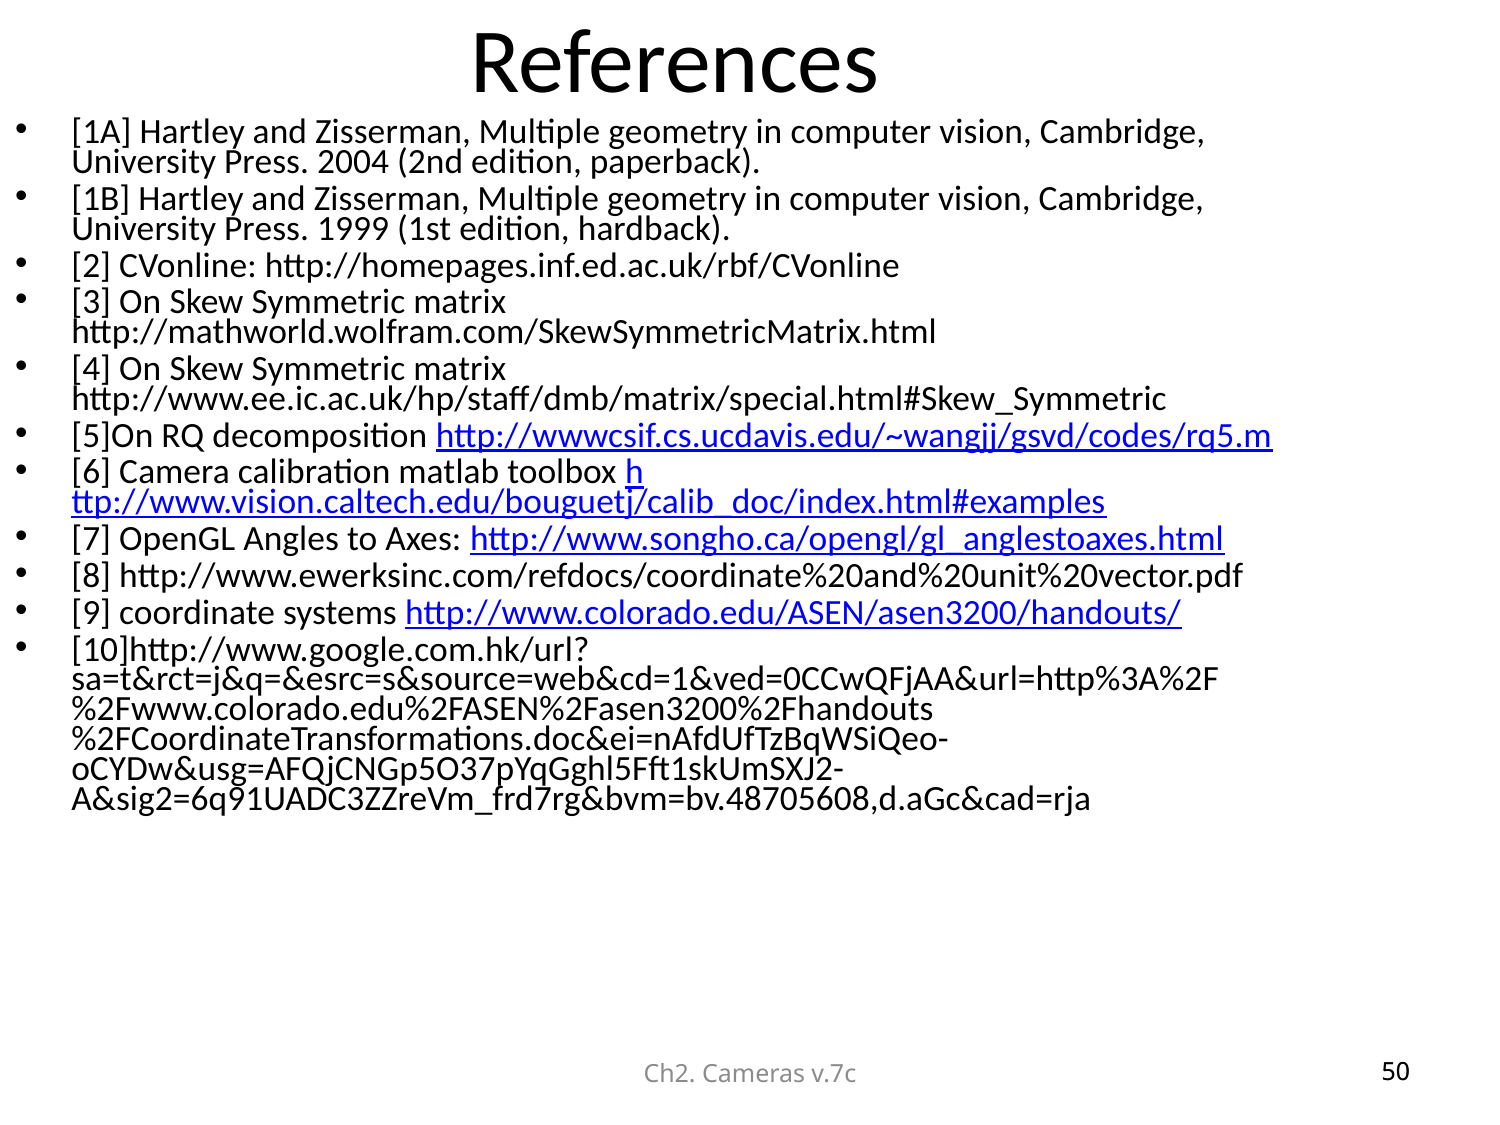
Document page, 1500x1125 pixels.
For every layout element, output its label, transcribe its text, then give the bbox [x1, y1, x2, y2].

title References [0, 0, 1350, 112]
text_box 50 [1074, 1042, 1425, 1103]
list [1A] Hartley and Zisserman, Multiple geometry in computer vision, Cambridge, University Press. 2004 (2nd edition, paperback). [1B] Hartley and Zisserman, Multiple geometry in computer vision, Cambridge, University Press. 1999 (1st edition, hardback). [2] CVonline: http://homepages.inf.ed.ac.uk/rbf/CVonline [3] On Skew Symmetric matrix http://mathworld.wolfram.com/SkewSymmetricMatrix.html [4] On Skew Symmetric matrix http://www.ee.ic.ac.uk/hp/staff/dmb/matrix/special.html#Skew_Symmetric [5]On RQ decomposition http://wwwcsif.cs.ucdavis.edu/~wangjj/gsvd/codes/rq5.m [6] Camera calibration matlab toolbox http://www.vision.caltech.edu/bouguetj/calib_doc/index.html#examples [7] OpenGL Angles to Axes: http://www.songho.ca/opengl/gl_anglestoaxes.html [8] http://www.ewerksinc.com/refdocs/coordinate%20and%20unit%20vector.pdf [9] coordinate systems http://www.colorado.edu/ASEN/asen3200/handouts/ [10]http://www.google.com.hk/url?sa=t&rct=j&q=&esrc=s&source=web&cd=1&ved=0CCwQFjAA&url=http%3A%2F%2Fwww.colorado.edu%2FASEN%2Fasen3200%2Fhandouts%2FCoordinateTransformations.doc&ei=nAfdUfTzBqWSiQeo-oCYDw&usg=AFQjCNGp5O37pYqGghl5Fft1skUmSXJ2-A&sig2=6q91UADC3ZZreVm_frd7rg&bvm=bv.48705608,d.aGc&cad=rja [0, 112, 1350, 855]
footer Ch2. Cameras v.7c [512, 1042, 988, 1103]
